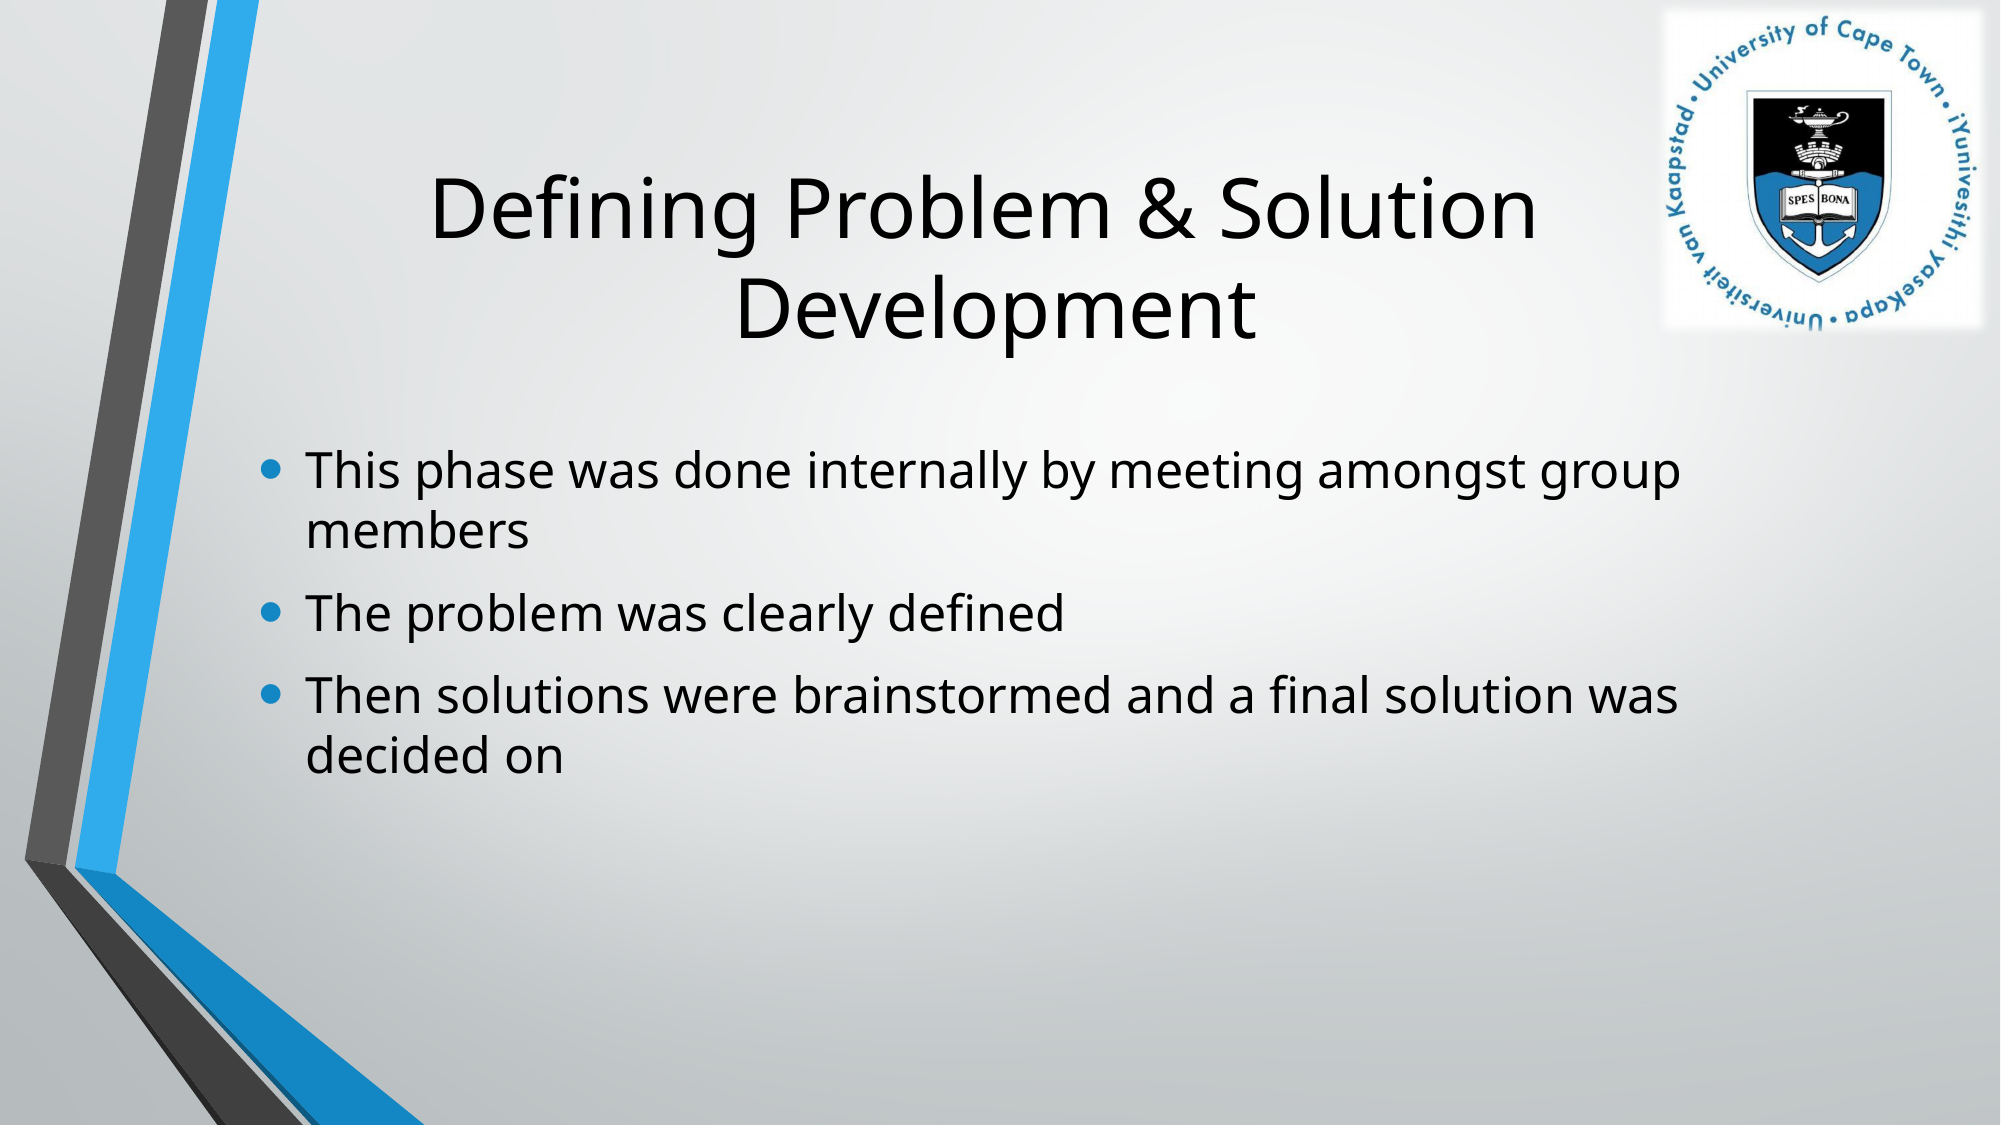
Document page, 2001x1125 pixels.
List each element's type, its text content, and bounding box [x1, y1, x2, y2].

title Defining Problem & Solution Development [243, 111, 1748, 399]
picture [1653, 0, 1993, 339]
list This phase was done internally by meeting amongst group members The problem was clearly defined Then solutions were brainstormed and a final solution was decided on [243, 437, 1887, 950]
